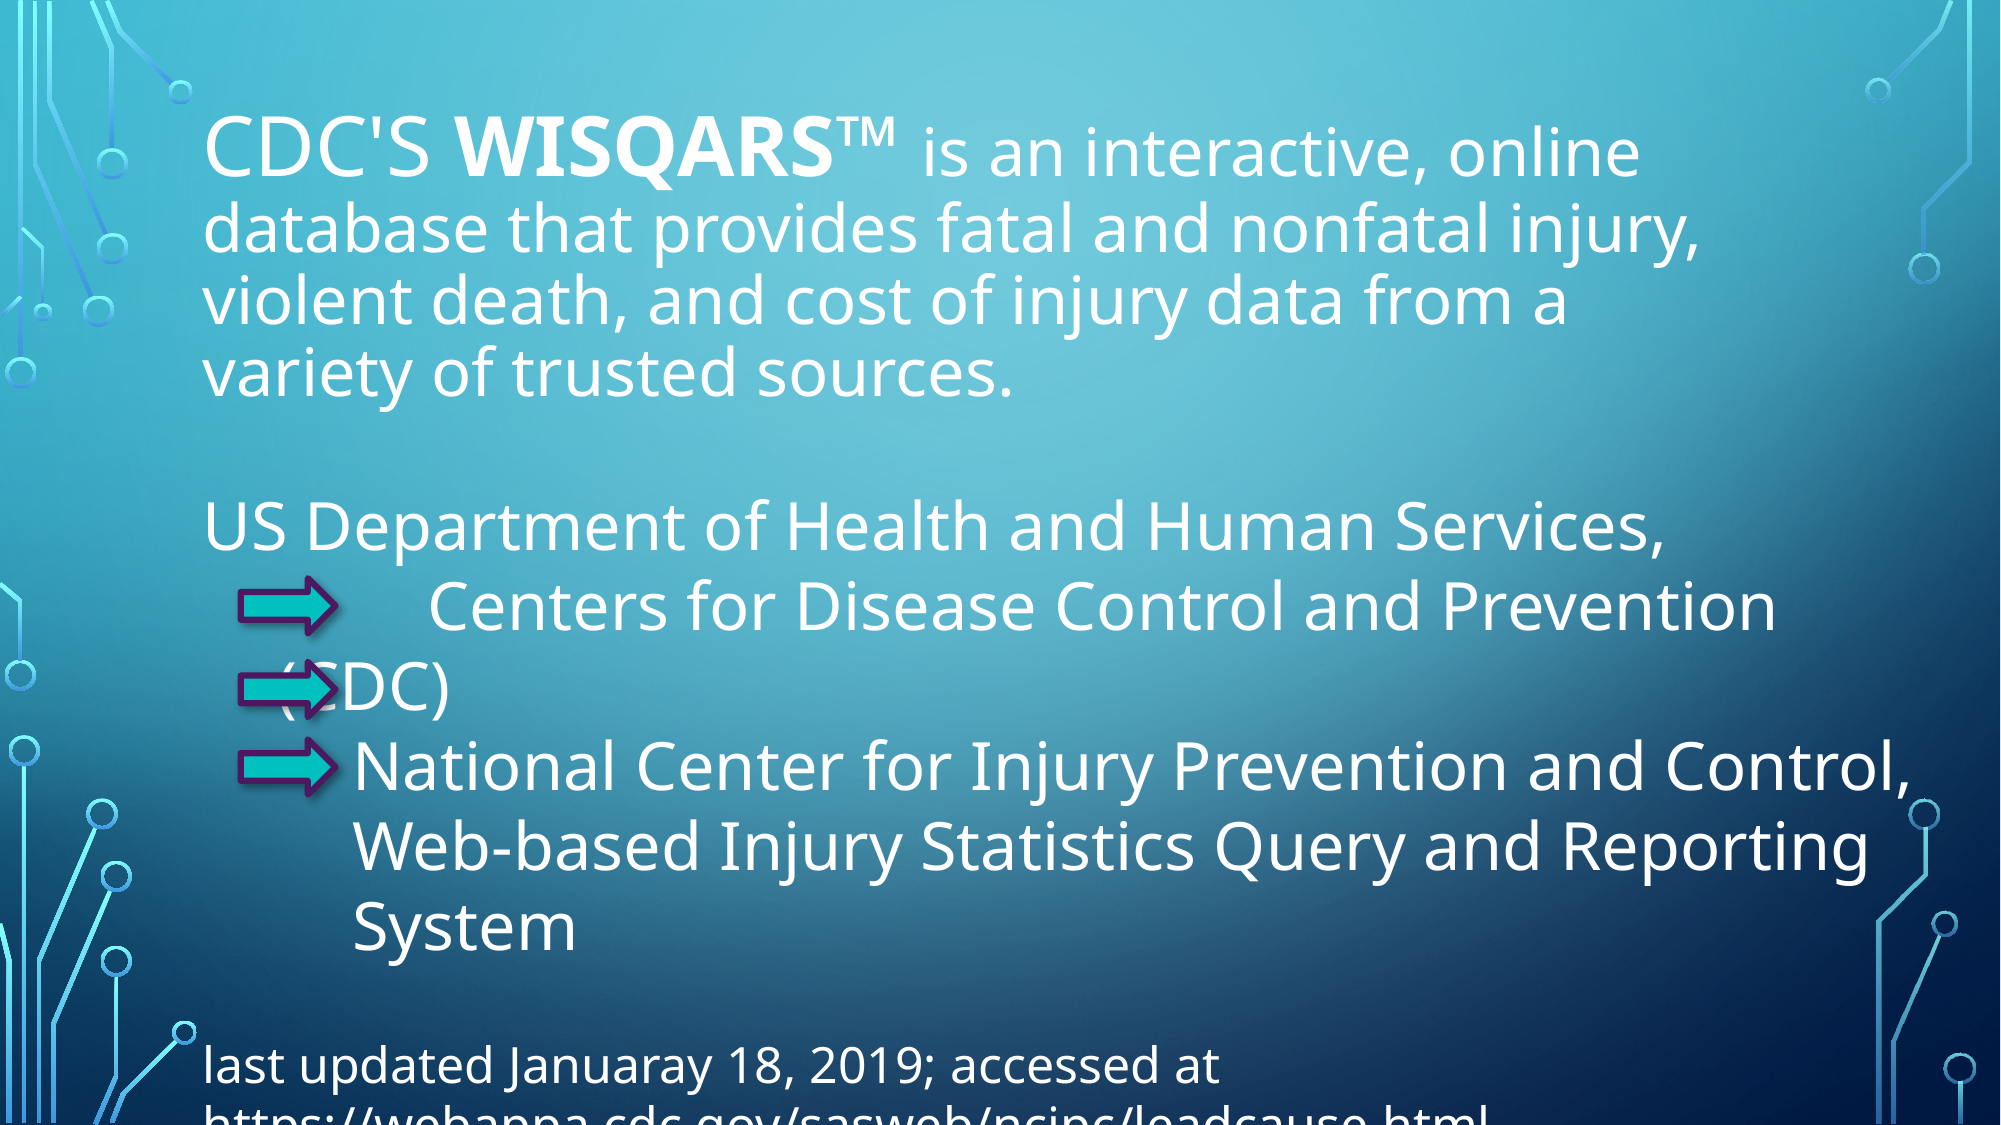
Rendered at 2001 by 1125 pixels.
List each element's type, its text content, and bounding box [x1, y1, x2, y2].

title CDC's WISQARS™ is an interactive, online database that provides fatal and nonfatal injury, violent death, and cost of injury data from a variety of trusted sources. [187, 151, 1813, 464]
text_box [239, 738, 337, 796]
text_box [239, 660, 337, 719]
text_box [239, 577, 337, 635]
list US Department of Health and Human Services, Centers for Disease Control and Prevention (CDC) National Center for Injury Prevention and Control, Web-based Injury Statistics Query and Reporting System last updated Januaray 18, 2019; accessed at https://webappa.cdc.gov/sasweb/ncipc/leadcause.html [187, 476, 1961, 1024]
